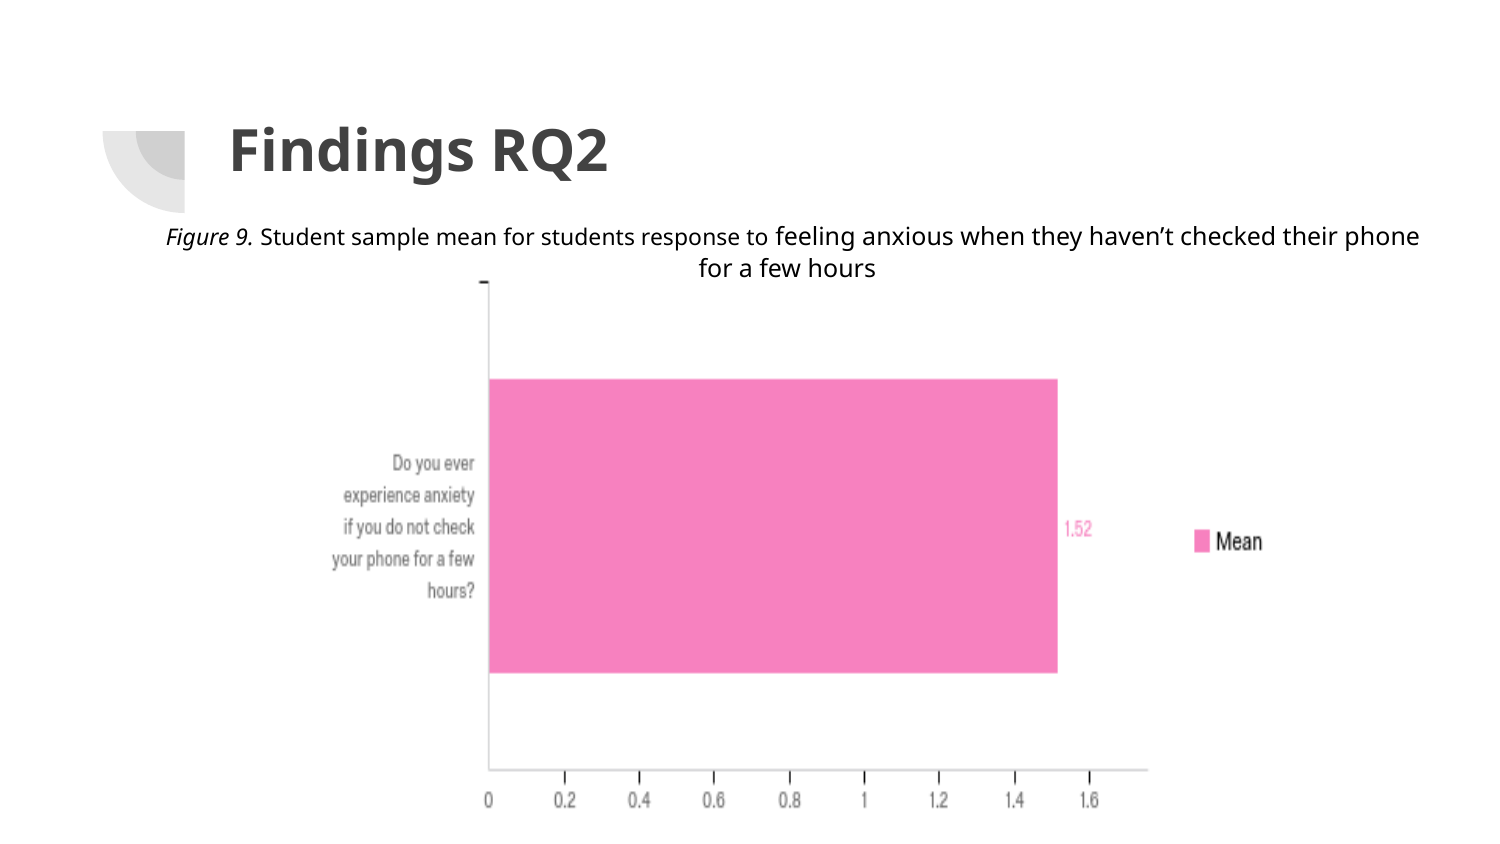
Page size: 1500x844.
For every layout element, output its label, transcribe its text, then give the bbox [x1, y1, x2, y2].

text_box Figure 9. Student sample mean for students response to feeling anxious when they haven’t checked their phone for a few hours [130, 203, 1451, 269]
picture [301, 268, 1280, 838]
title Findings RQ2 [213, 98, 1368, 203]
